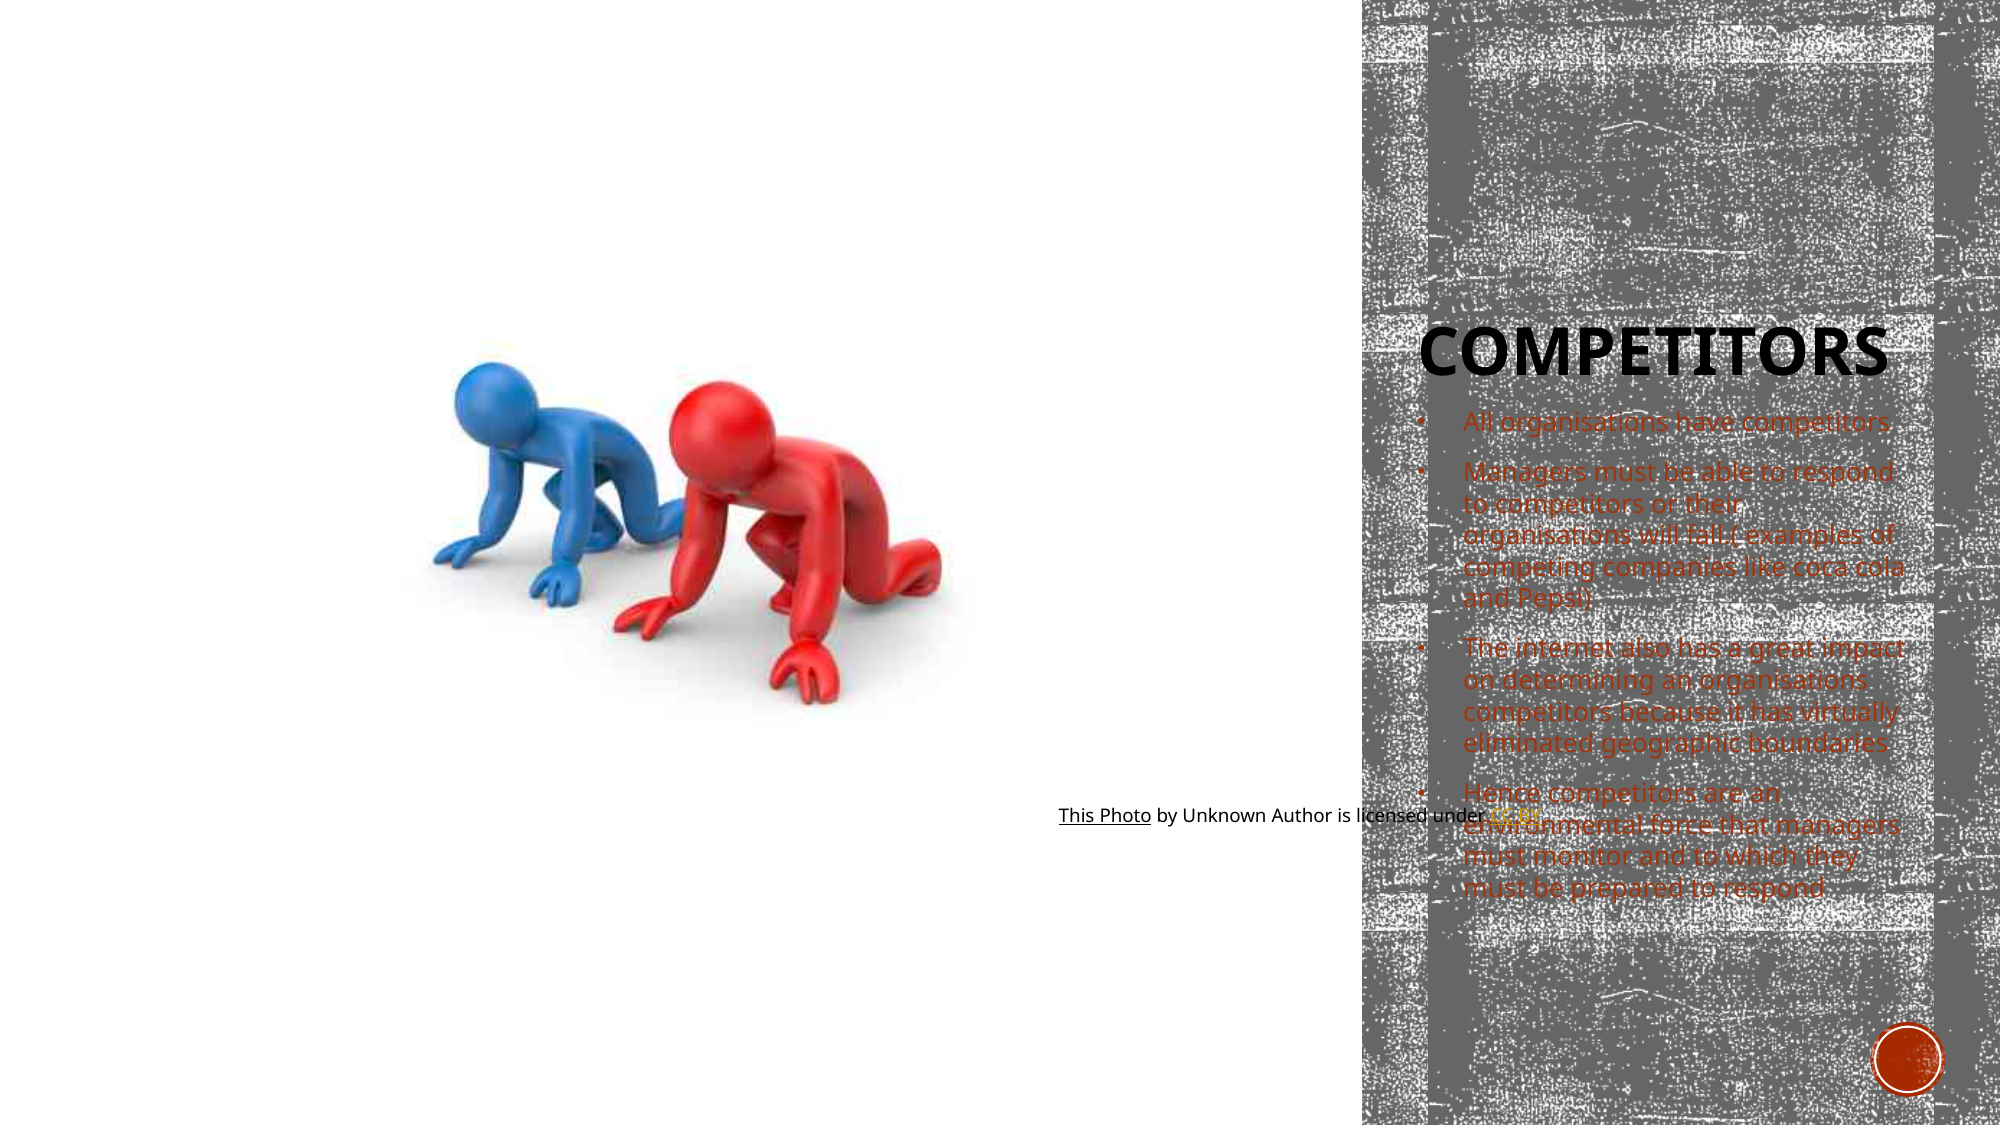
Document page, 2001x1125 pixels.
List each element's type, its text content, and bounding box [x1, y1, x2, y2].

title COMPETITORS [1402, 112, 1928, 397]
text_box This Photo by Unknown Author is licensed under CC BY [1044, 796, 1669, 837]
list All organisations have competitors Managers must be able to respond to competitors or their organisations will fall.( examples of competing companies like coca cola and Pepsi) The internet also has a great impact on determining an organisations competitors because it has virtually eliminated geographic boundaries Hence competitors are an environmental force that managers must monitor and to which they must be prepared to respond [1402, 397, 1928, 938]
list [381, 295, 1002, 759]
